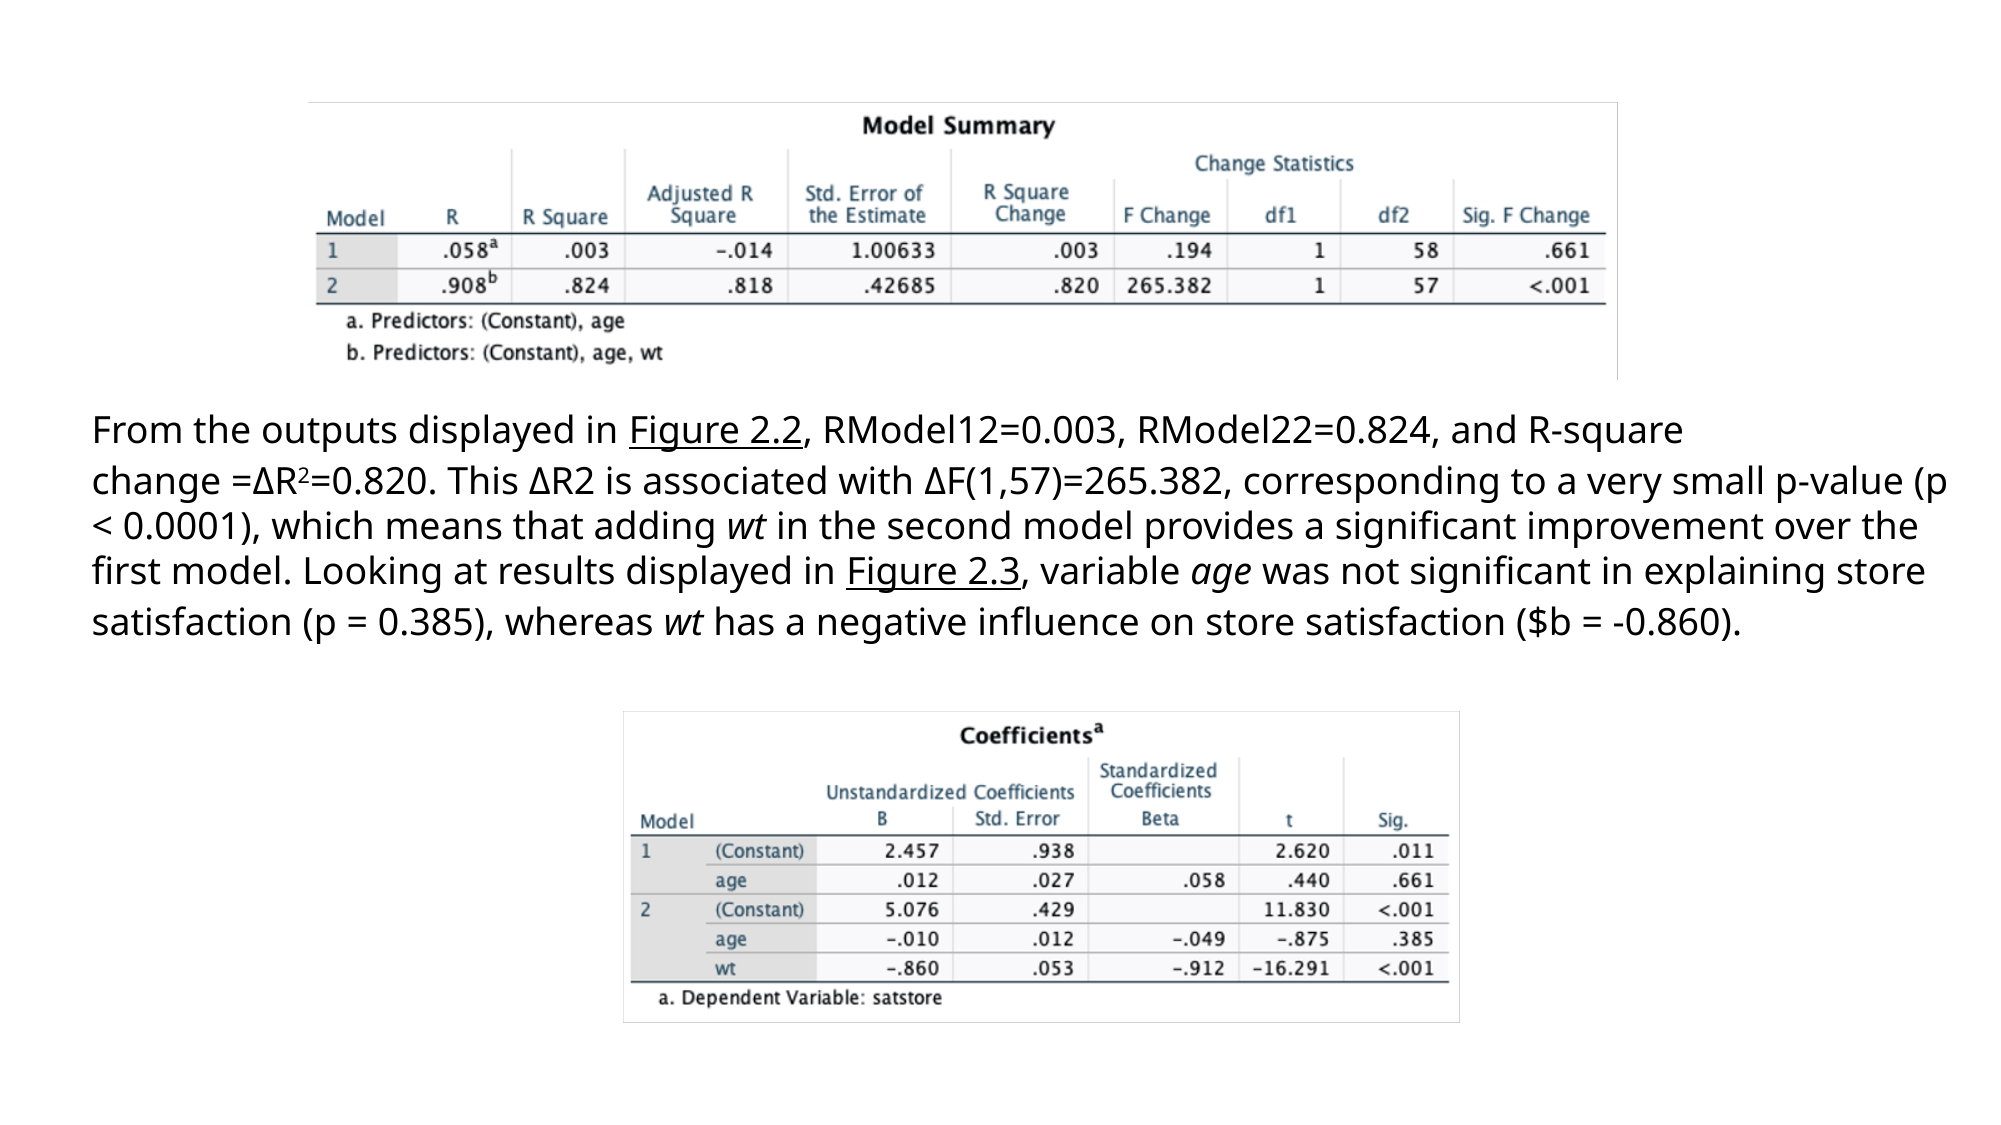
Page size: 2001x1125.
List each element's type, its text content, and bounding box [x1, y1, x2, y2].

picture [622, 710, 1461, 1024]
picture [308, 101, 1619, 380]
text_box From the outputs displayed in Figure 2.2, RModel12=0.003, RModel22=0.824, and R-square change =ΔR2=0.820. This ΔR2 is associated with ΔF(1,57)=265.382, corresponding to a very small p-value (p < 0.0001), which means that adding wt in the second model provides a significant improvement over the first model. Looking at results displayed in Figure 2.3, variable age was not significant in explaining store satisfaction (p = 0.385), whereas wt has a negative influence on store satisfaction ($b = -0.860). [76, 398, 1975, 651]
